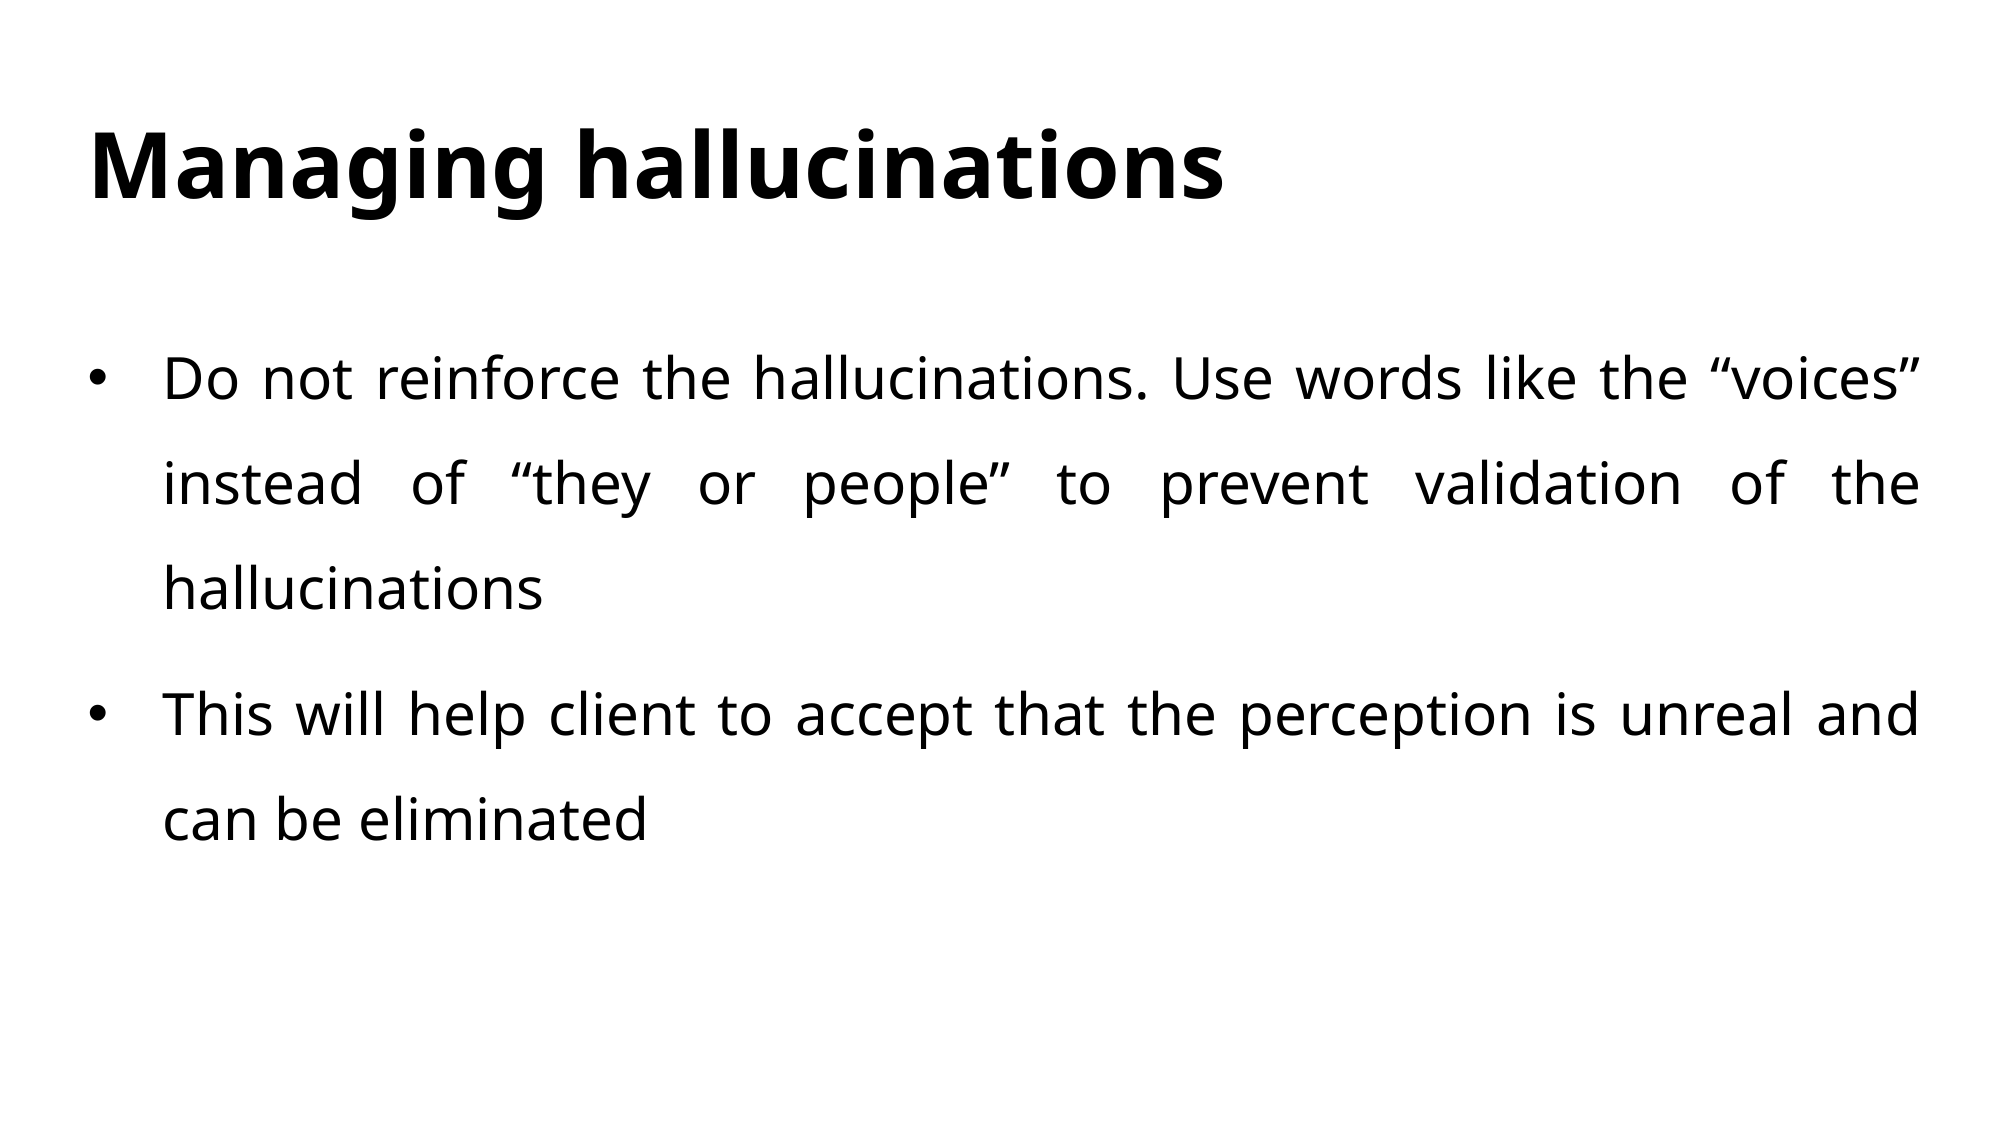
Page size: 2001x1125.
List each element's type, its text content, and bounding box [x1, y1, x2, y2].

list Do not reinforce the hallucinations. Use words like the “voices” instead of “they or people” to prevent validation of the hallucinations This will help client to accept that the perception is unreal and can be eliminated [72, 299, 1936, 1066]
title Managing hallucinations [72, 59, 1936, 278]
